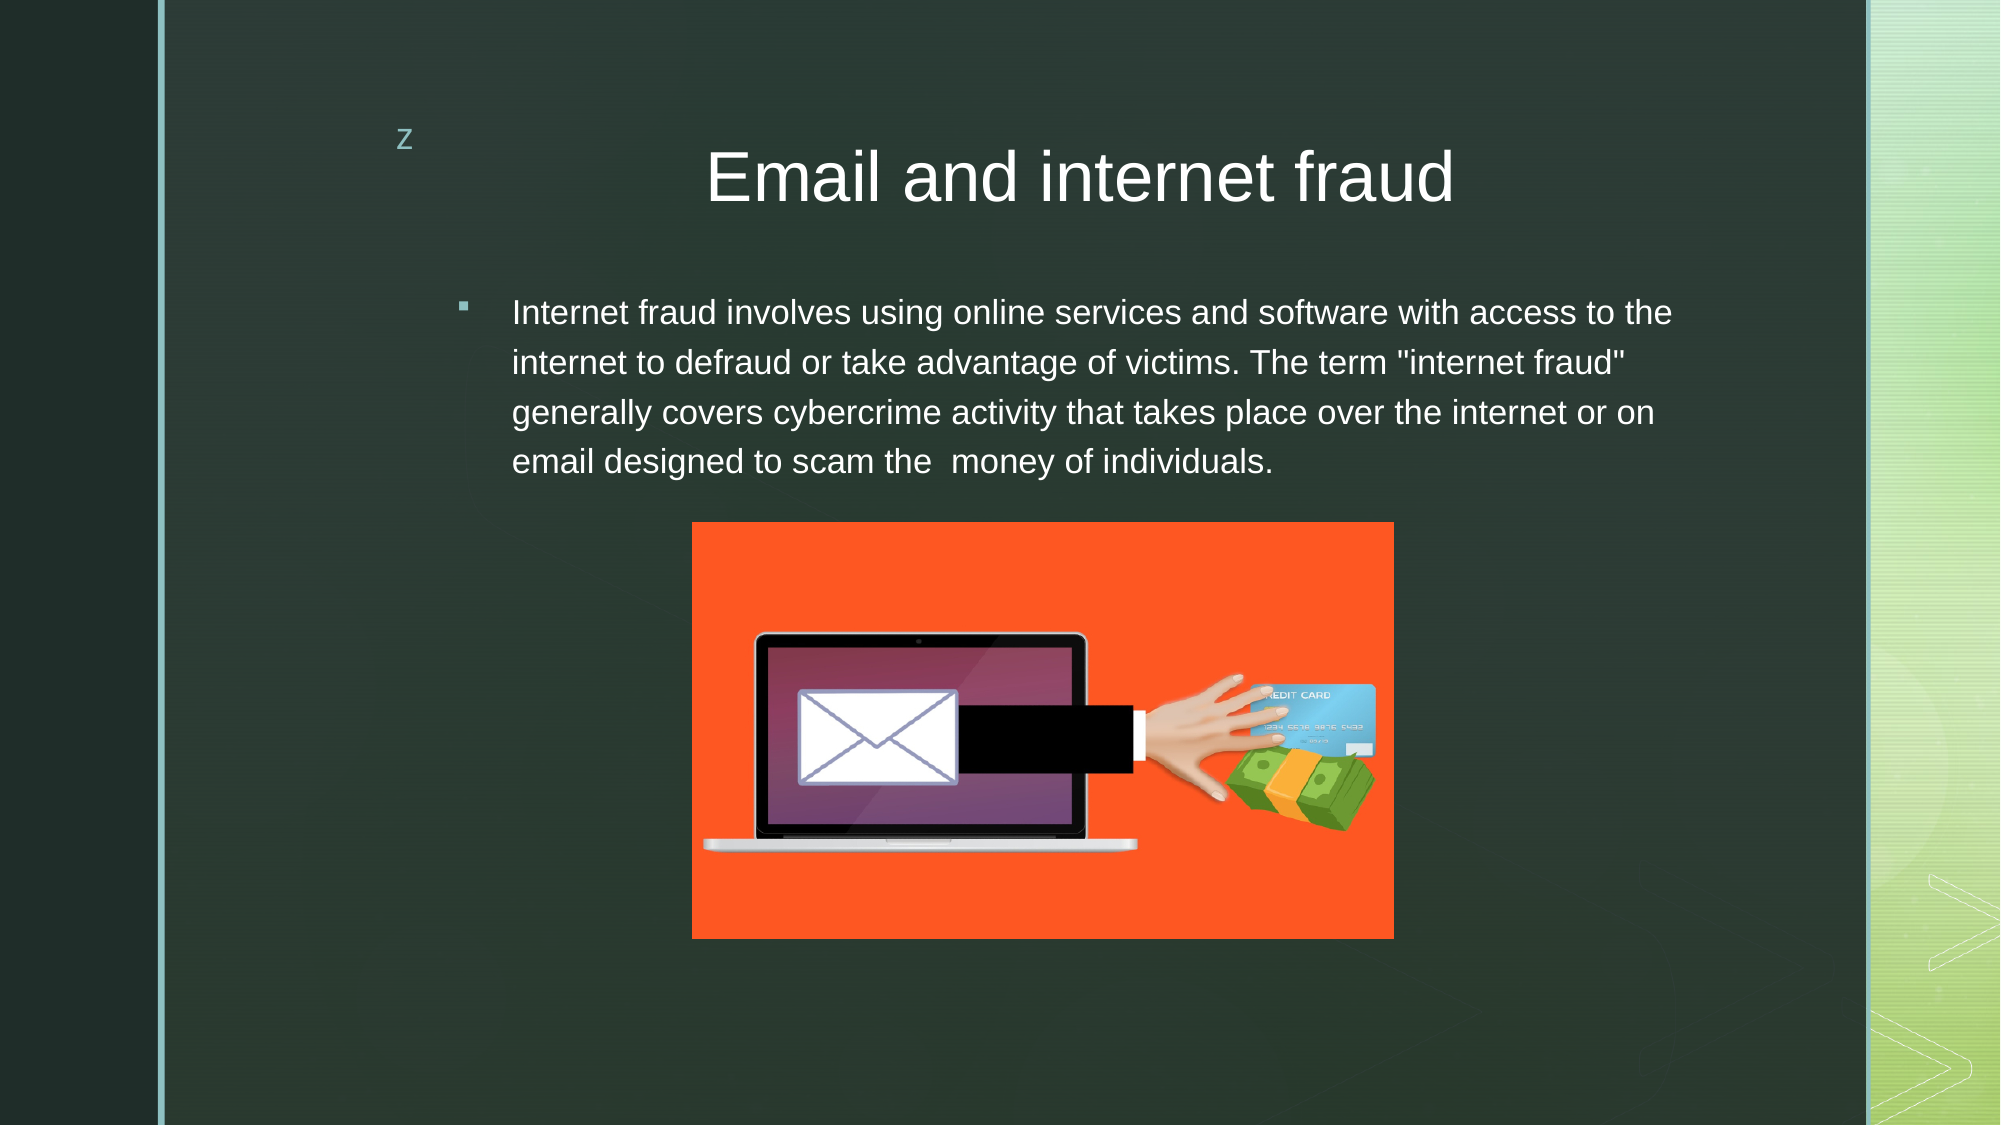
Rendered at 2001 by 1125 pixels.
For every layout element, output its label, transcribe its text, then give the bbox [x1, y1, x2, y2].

picture [1871, 0, 2001, 1125]
list Internet fraud involves using online services and software with access to the internet to defraud or take advantage of victims. The term "internet fraud" generally covers cybercrime activity that takes place over the internet or on email designed to scam the money of individuals. [441, 272, 1721, 491]
picture [692, 522, 1394, 939]
title Email and internet fraud [428, 132, 1734, 310]
